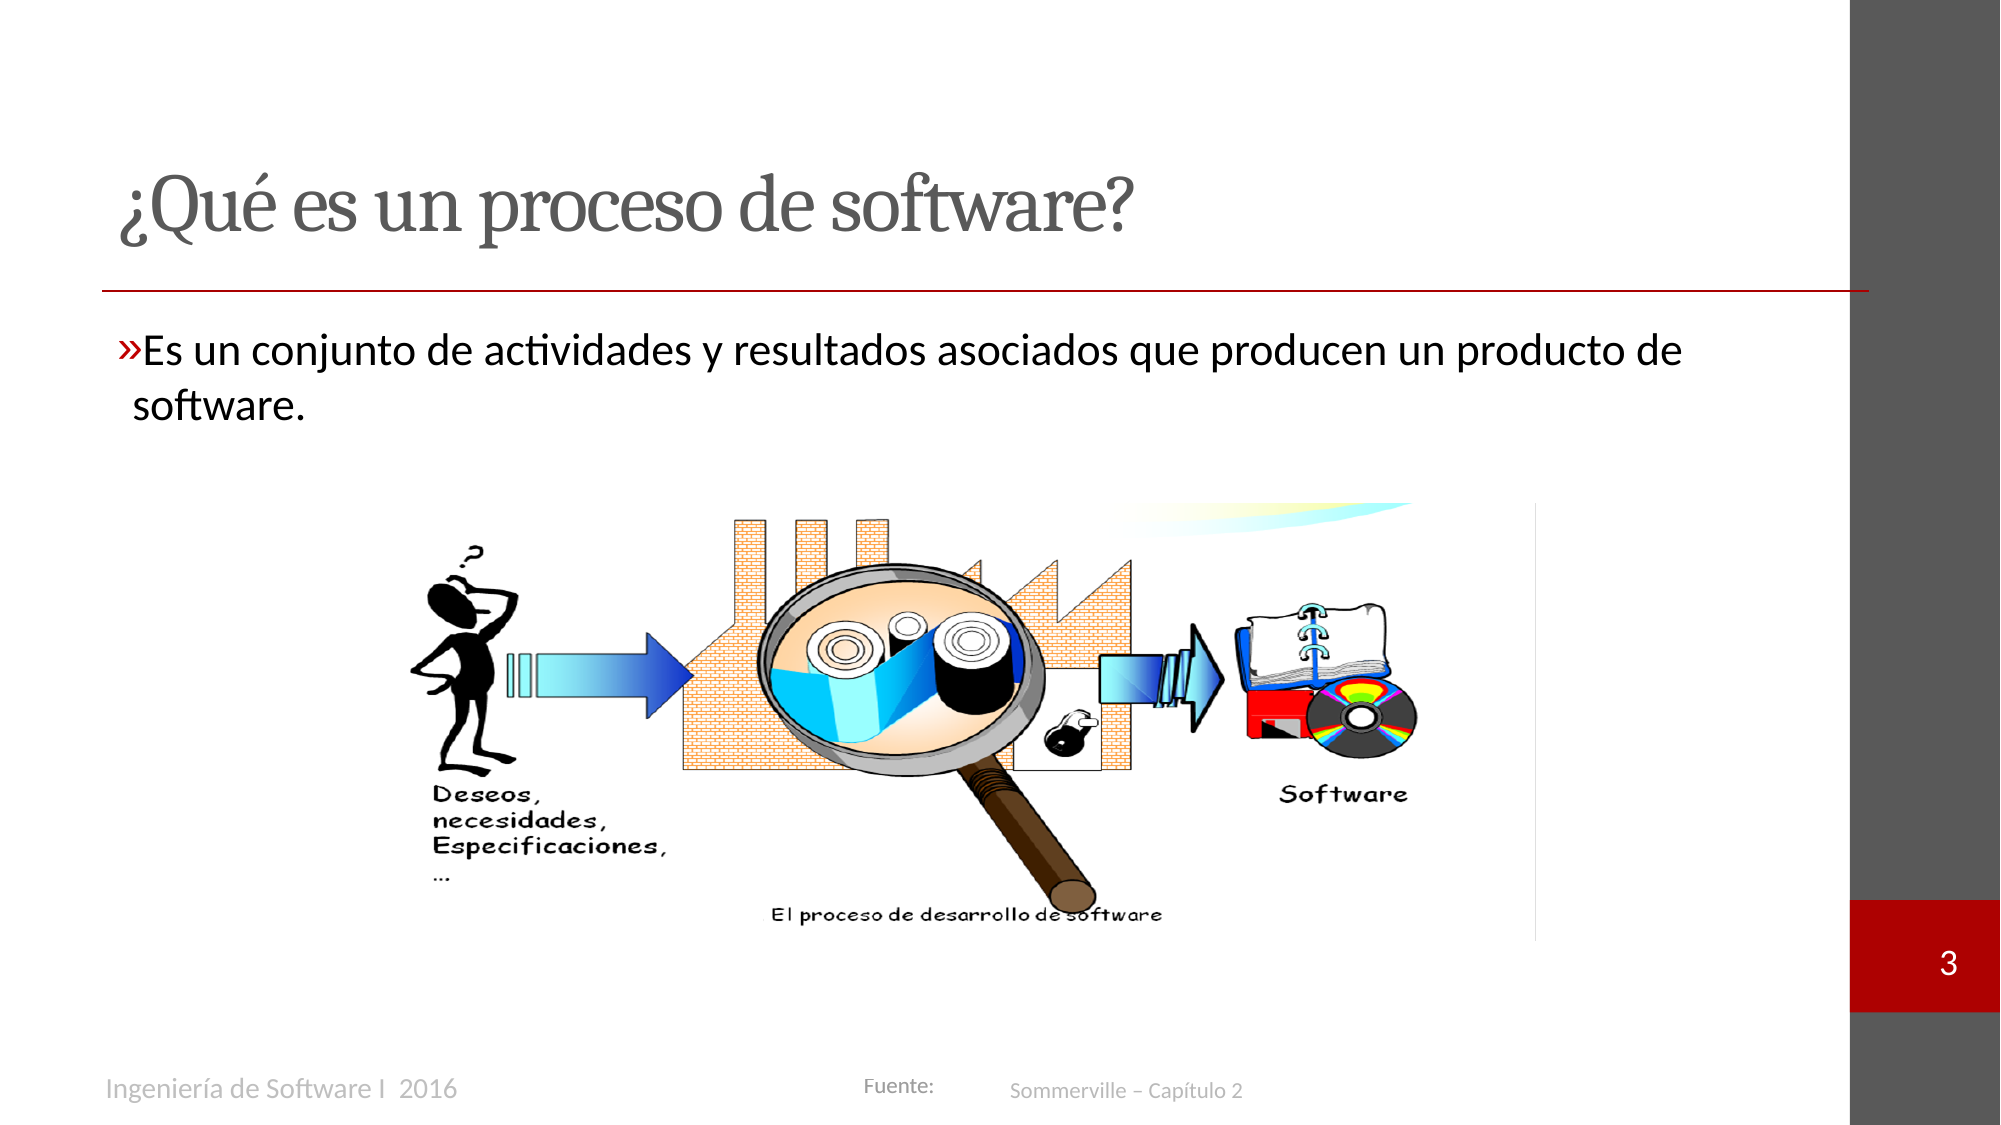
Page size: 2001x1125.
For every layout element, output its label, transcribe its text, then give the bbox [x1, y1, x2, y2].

list Sommerville – Capítulo 2 [976, 1067, 1332, 1118]
slide_number 3 [1707, 873, 2000, 1049]
picture [407, 502, 1625, 941]
list Es un conjunto de actividades y resultados asociados que producen un producto de software. [102, 312, 1709, 1047]
title ¿Qué es un proceso de software? [102, 105, 1870, 291]
footer Ingeniería de Software I 2016 [27, 1063, 473, 1111]
